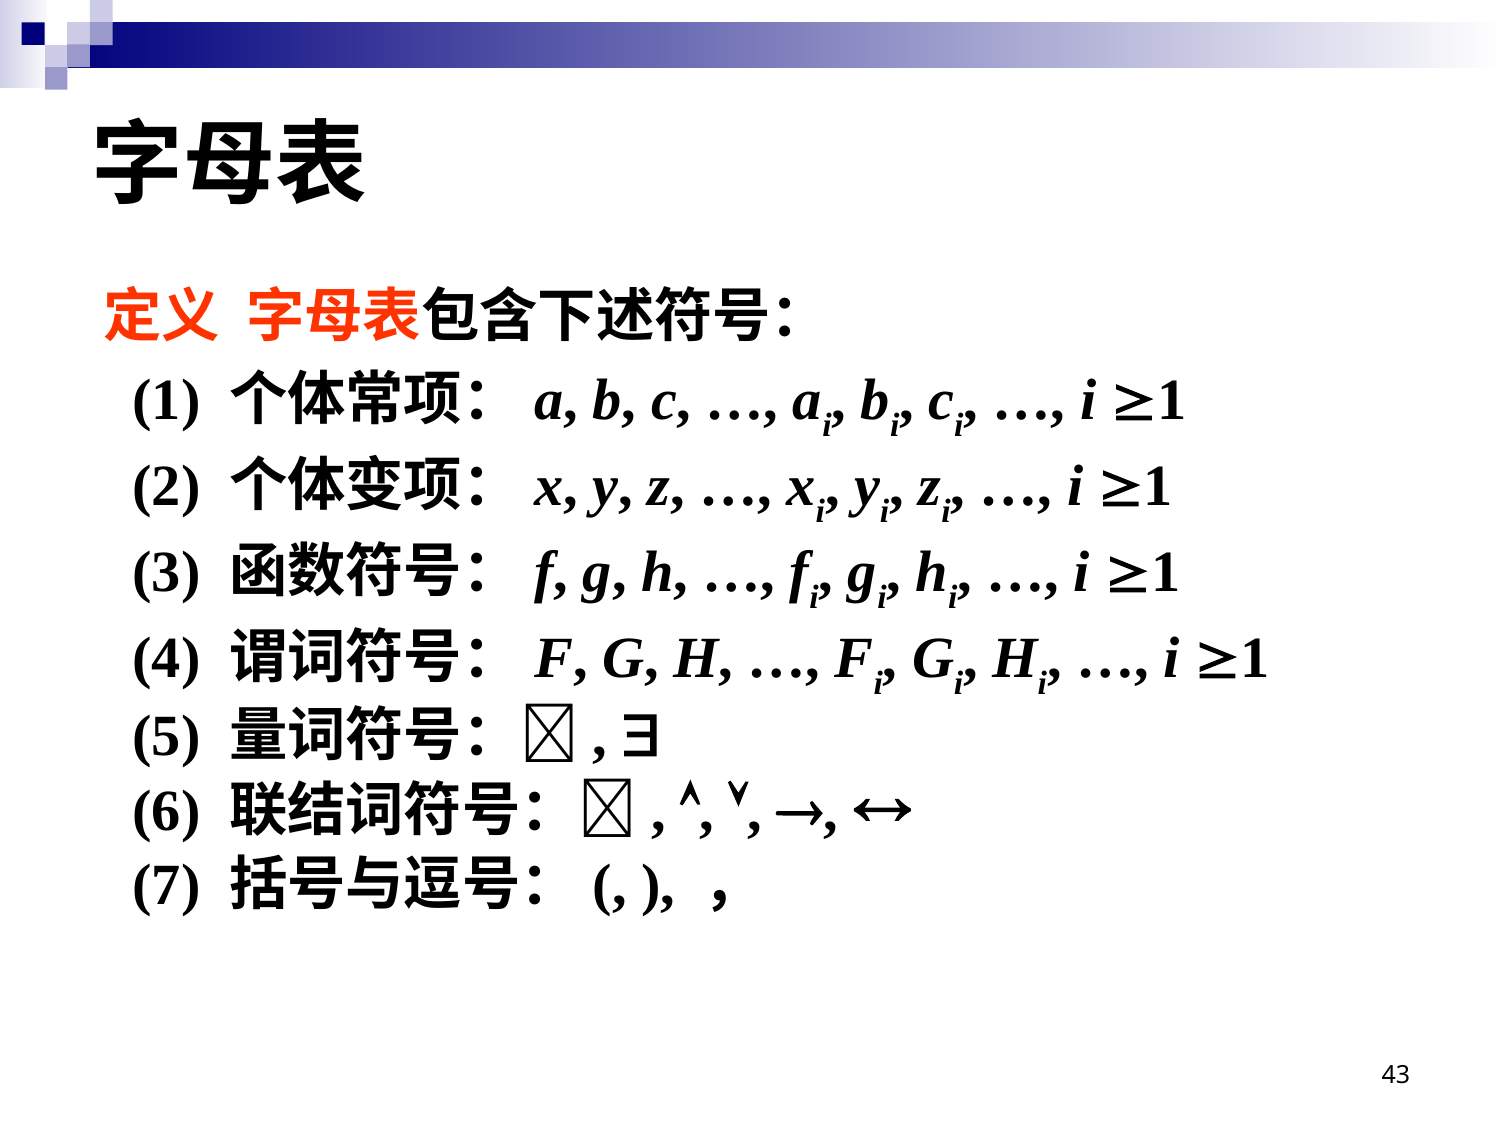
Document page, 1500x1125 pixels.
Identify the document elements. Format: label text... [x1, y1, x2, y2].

title 字母表 [76, 77, 1428, 241]
list 定义 字母表包含下述符号： (1) 个体常项：a, b, c, …, ai, bi, ci, …, i 1 (2) 个体变项：x, y, z, …, xi, yi, zi, …, i 1 (3) 函数符号：f, g, h, …, fi, gi, hi, …, i 1 (4) 谓词符号：F, G, H, …, Fi, Gi, Hi, …, i 1 (5) 量词符号：,  (6) 联结词符号：, , , ,  (7) 括号与逗号：(, ), ， [88, 278, 1448, 1005]
text_box [1074, 1024, 1425, 1100]
